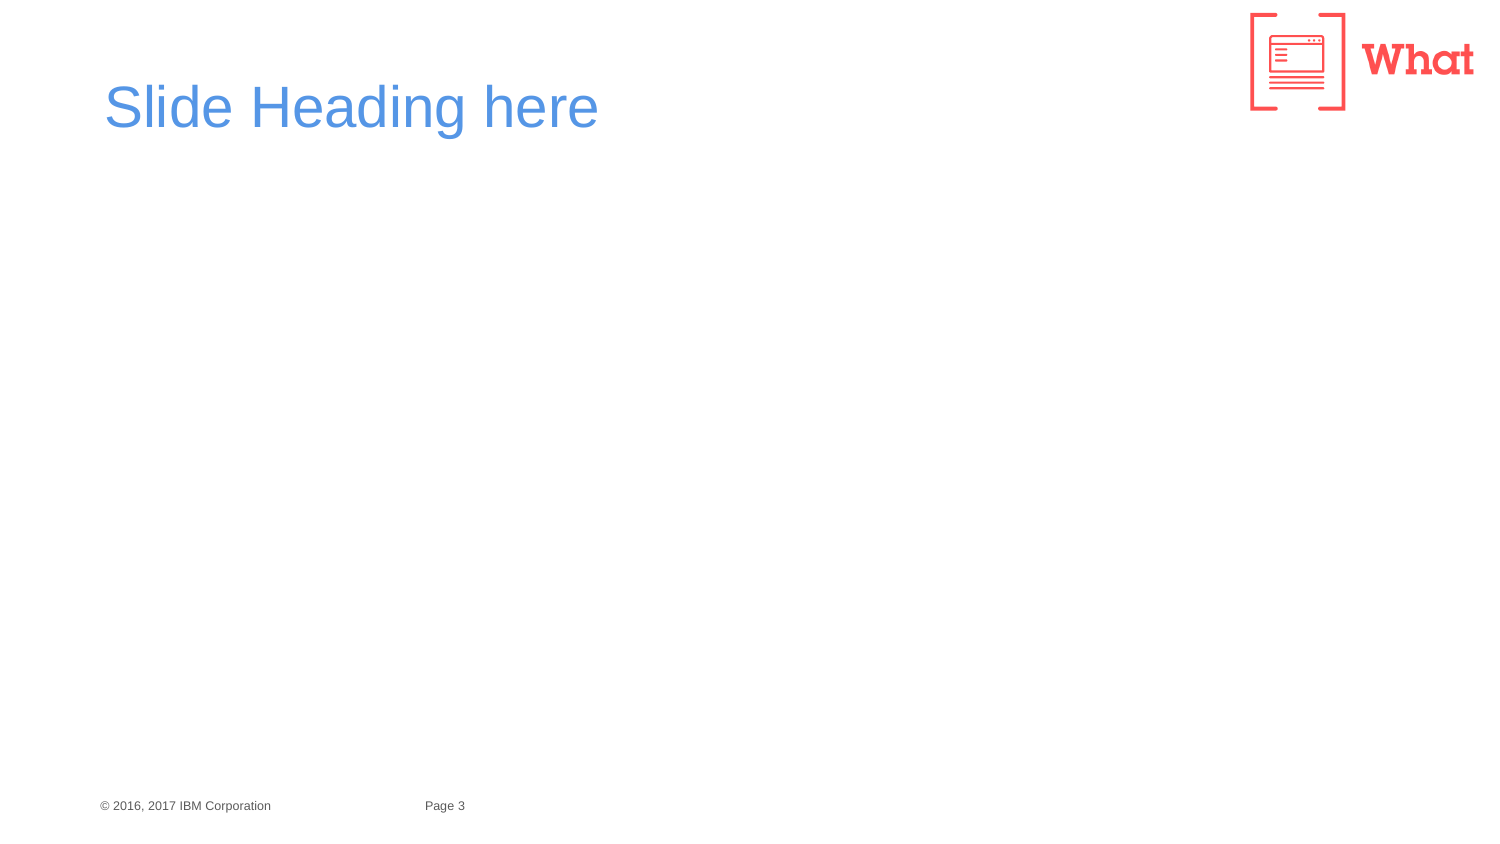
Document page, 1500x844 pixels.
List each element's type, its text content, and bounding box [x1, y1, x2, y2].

title Slide Heading here [104, 75, 718, 140]
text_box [1249, 12, 1480, 111]
